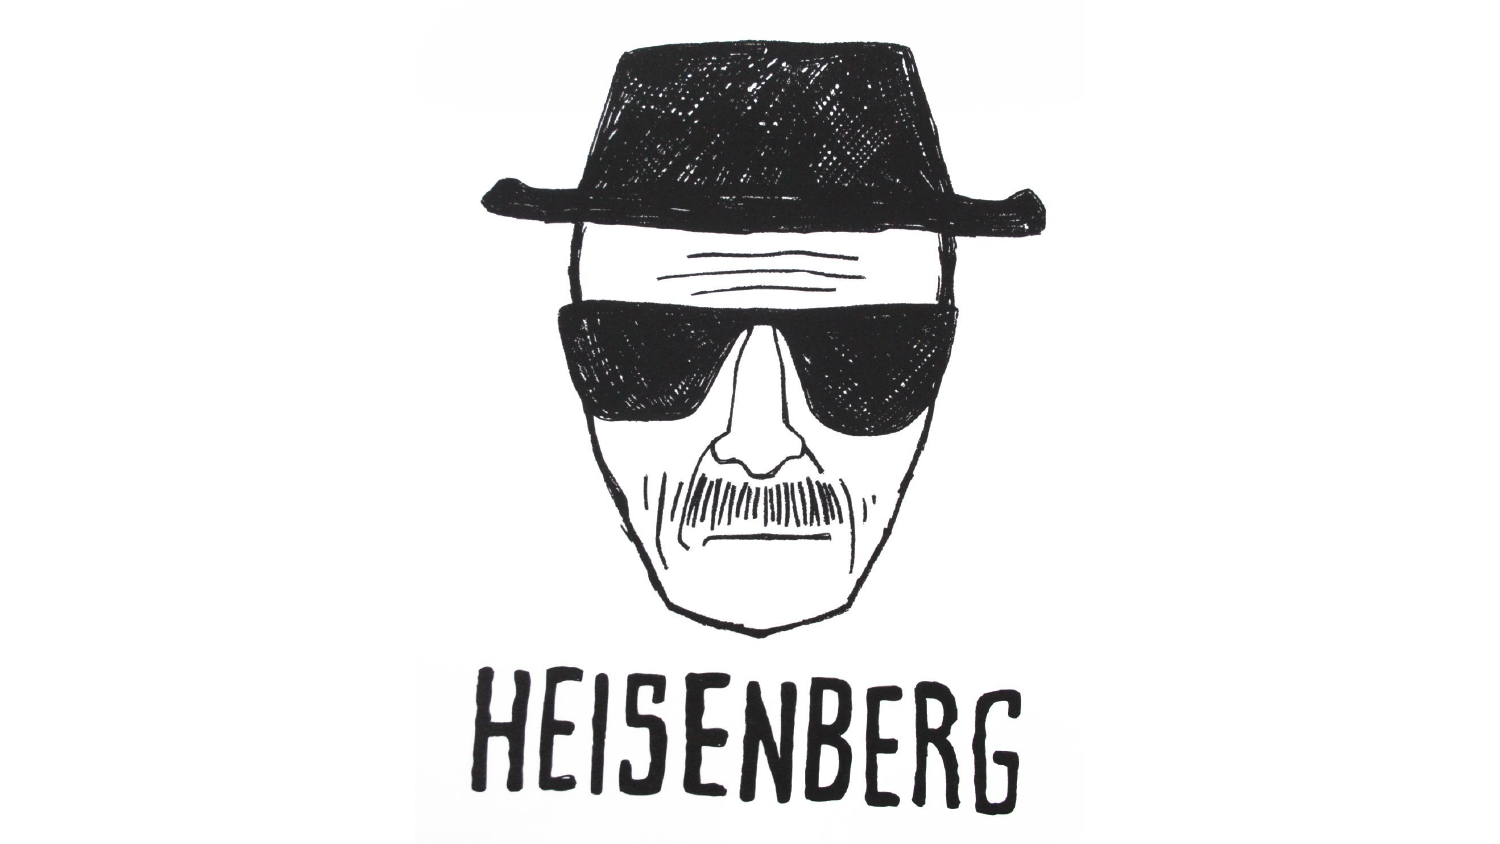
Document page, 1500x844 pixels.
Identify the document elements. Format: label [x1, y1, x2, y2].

picture [415, 0, 1085, 844]
